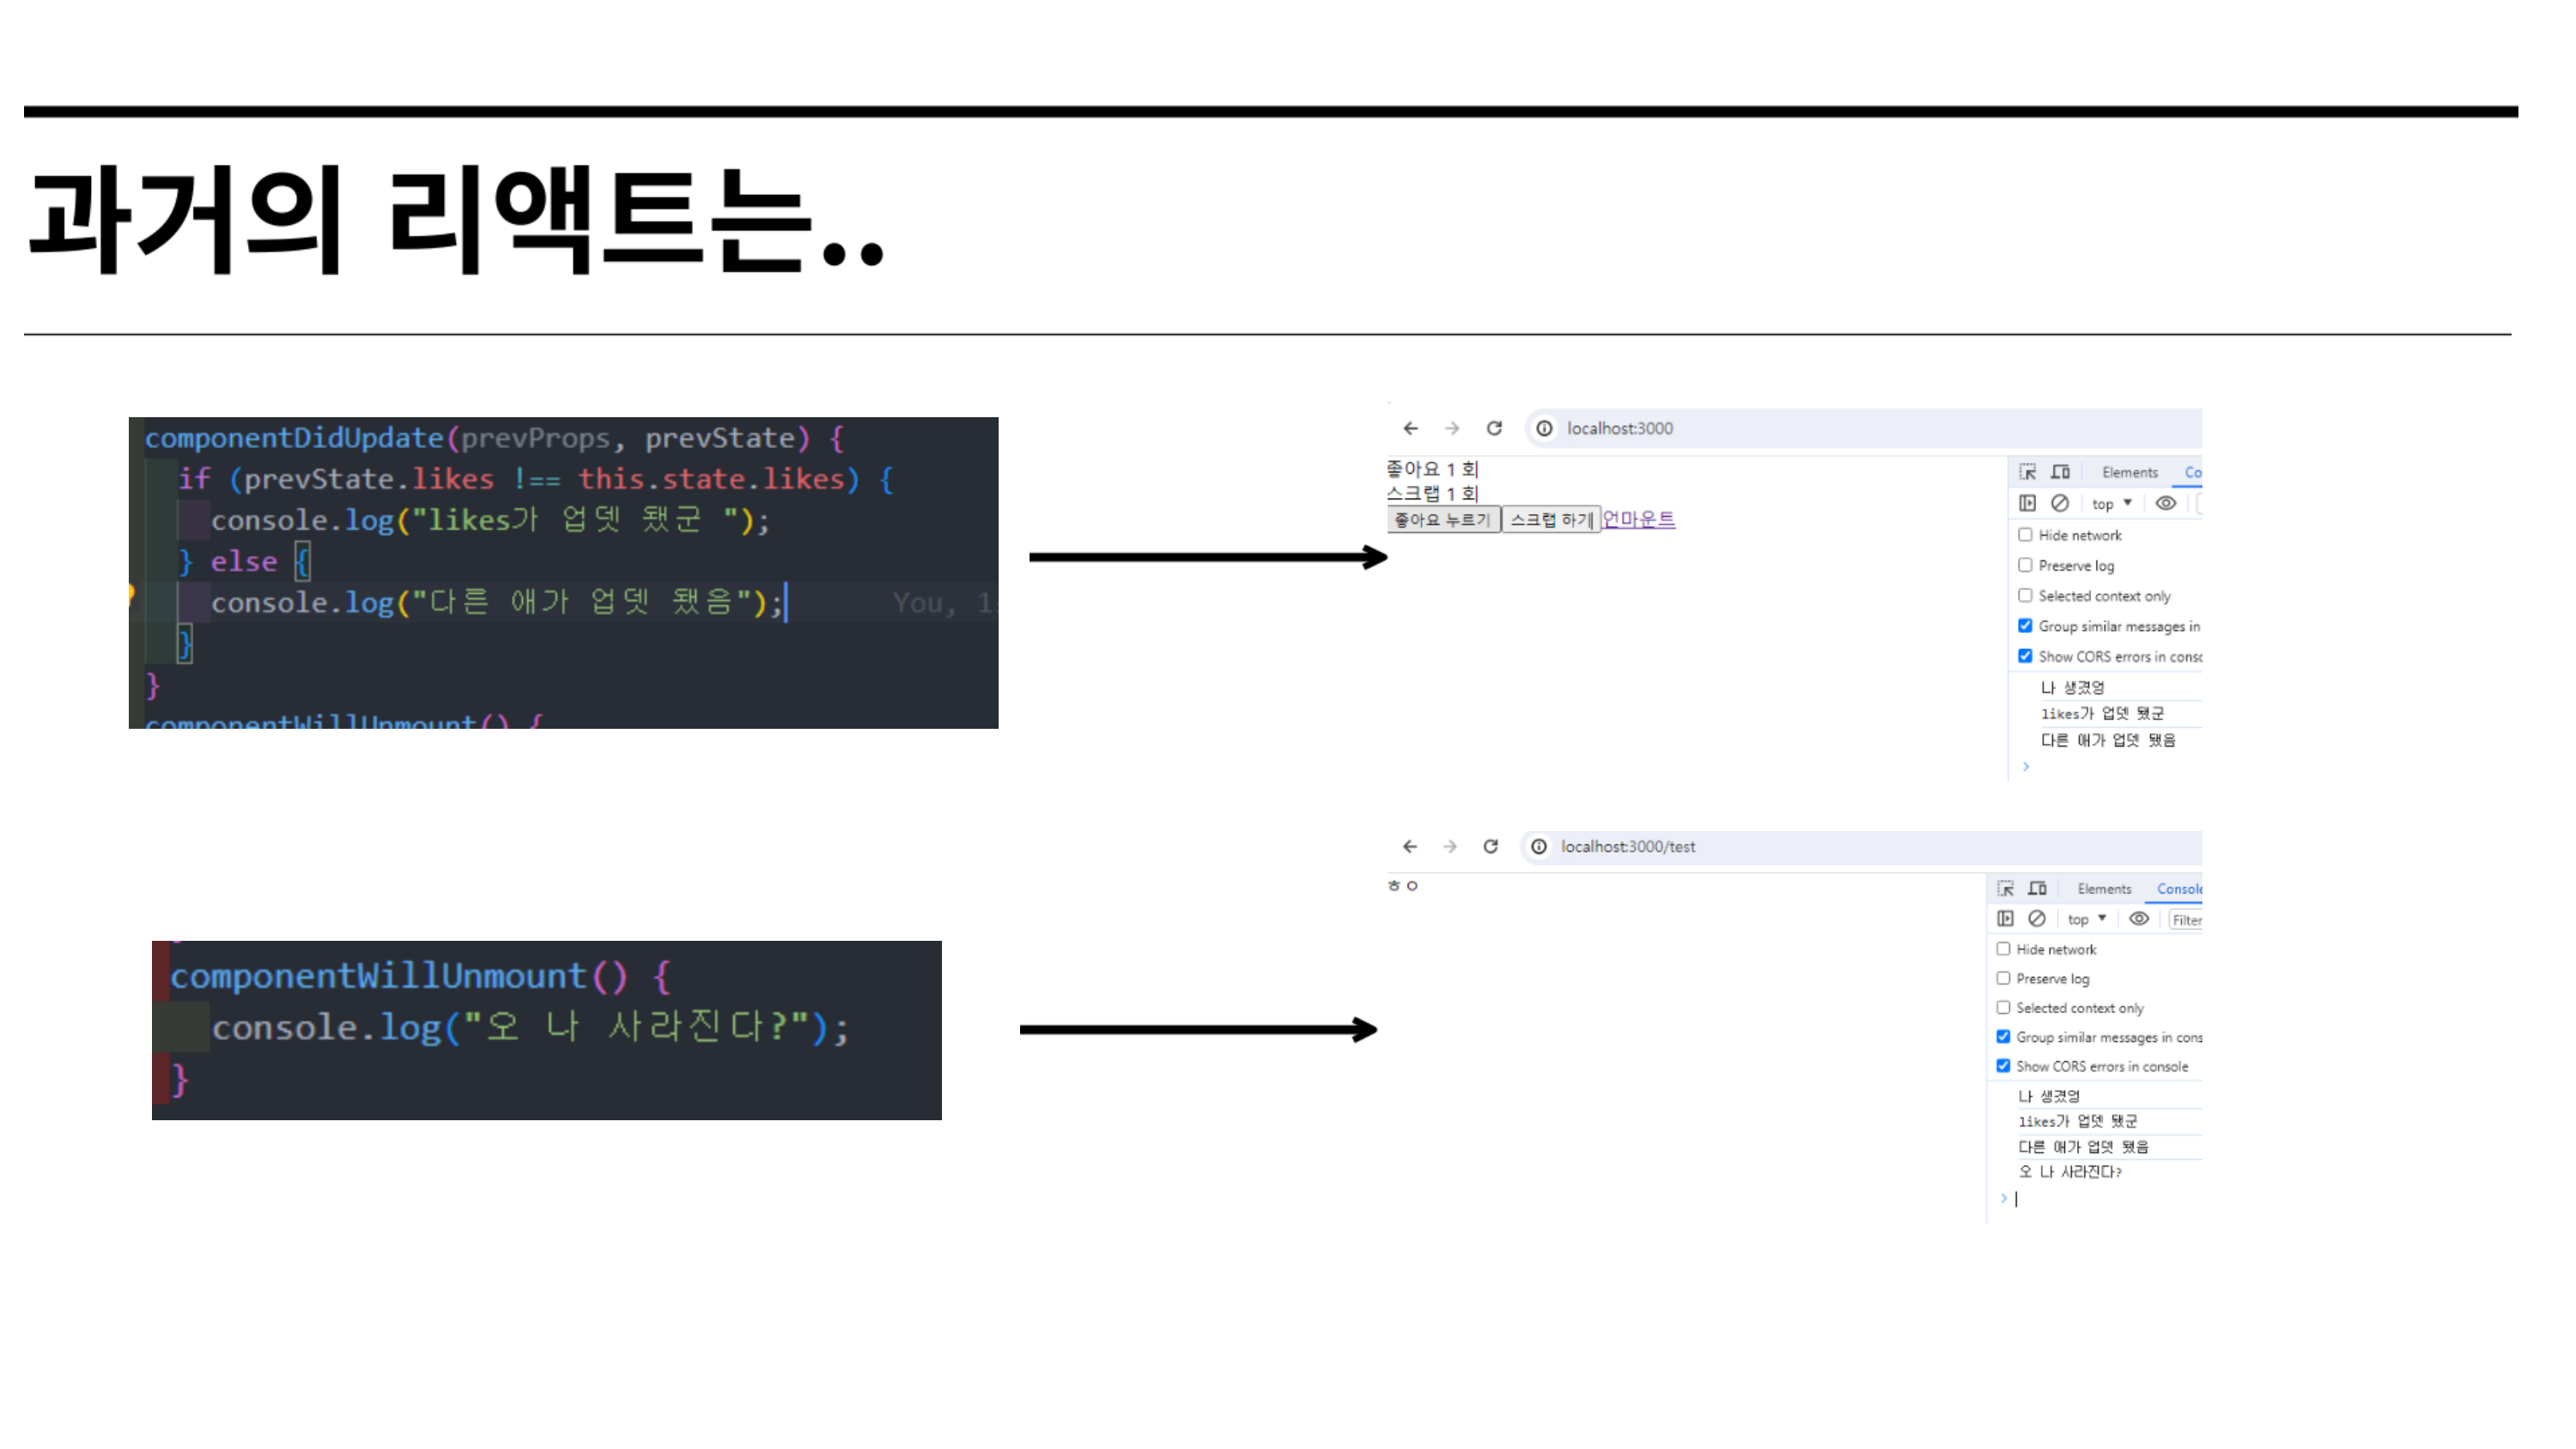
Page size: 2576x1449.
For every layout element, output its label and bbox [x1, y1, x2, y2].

text_box [152, 941, 942, 1121]
text_box [23, 89, 2519, 135]
text_box [1030, 543, 1388, 573]
text_box [1022, 331, 2512, 338]
picture [0, 91, 1018, 416]
text_box [129, 417, 999, 729]
text_box [1387, 402, 2202, 782]
text_box [1020, 1016, 1378, 1045]
text_box [1387, 831, 2202, 1224]
